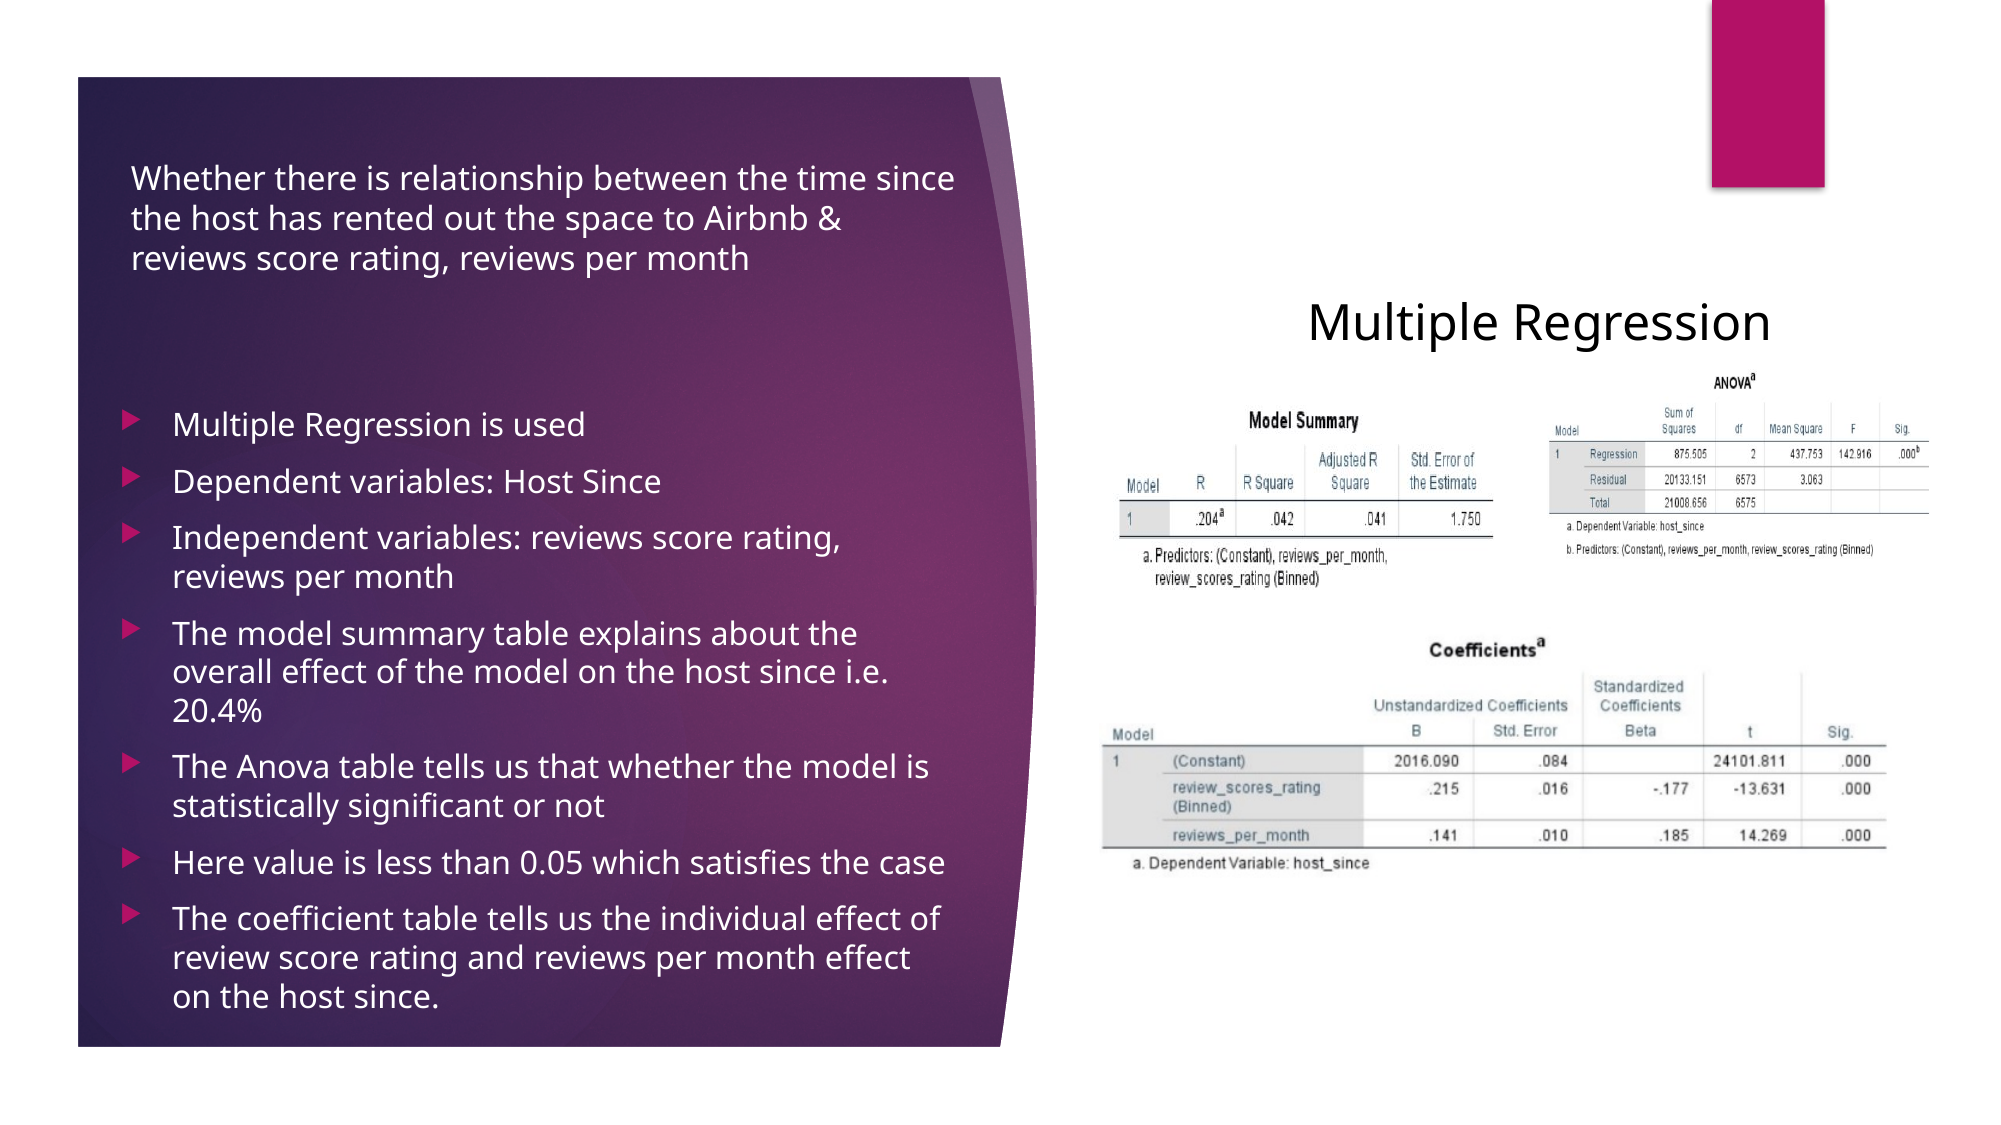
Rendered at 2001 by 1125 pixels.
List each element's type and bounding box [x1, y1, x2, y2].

picture [1546, 369, 1931, 563]
picture [1099, 626, 1894, 878]
picture [1112, 396, 1497, 591]
text_box [0, 0, 2000, 1125]
